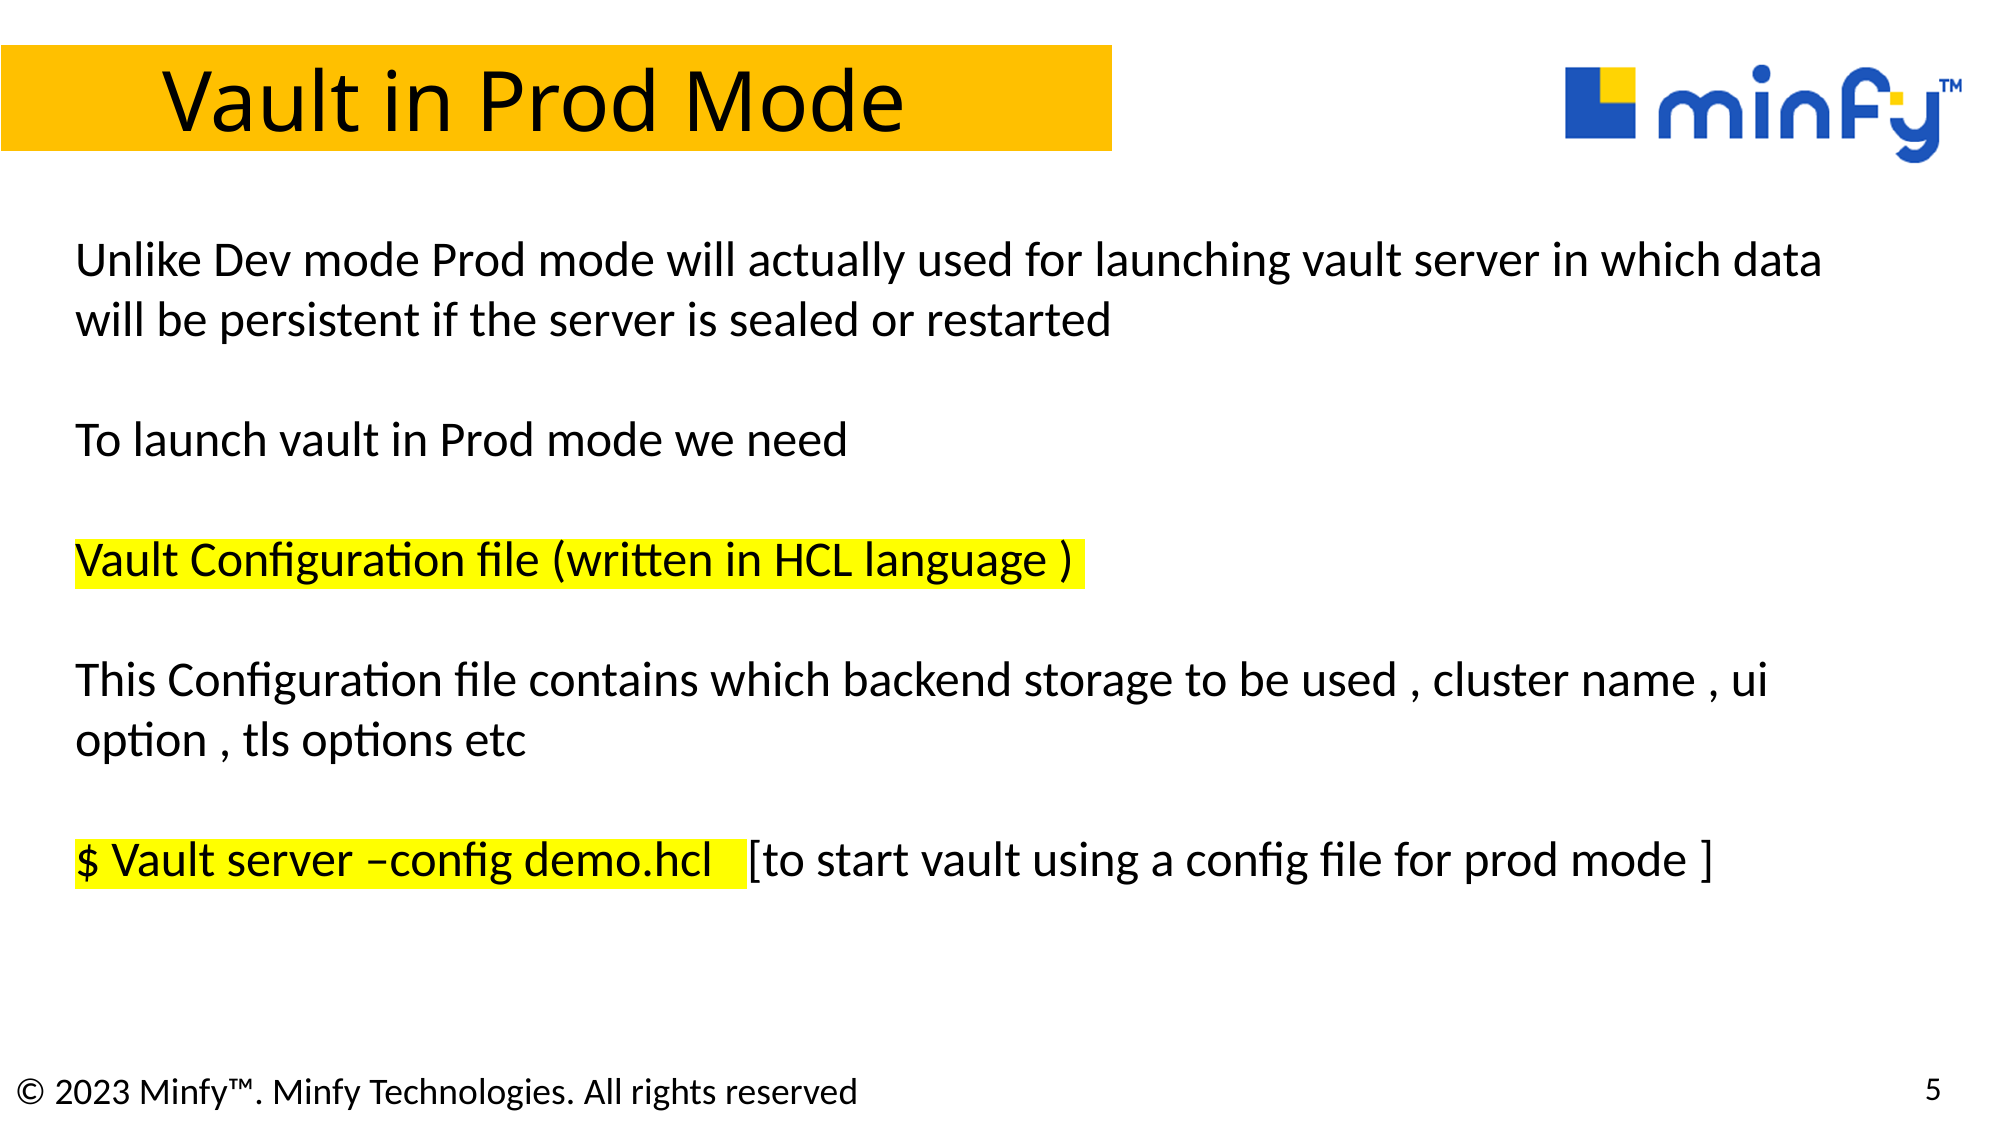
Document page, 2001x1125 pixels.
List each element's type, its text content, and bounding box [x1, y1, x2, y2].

text_box © 2023 Minfy™. Minfy Technologies. All rights reserved [0, 1059, 929, 1120]
picture [1529, 21, 2000, 174]
text_box 5 [1910, 1059, 1964, 1115]
text_box Vault in Prod Mode [0, 43, 1114, 153]
text_box Unlike Dev mode Prod mode will actually used for launching vault server in which data will be persistent if the server is sealed or restarted To launch vault in Prod mode we need Vault Configuration file (written in HCL language ) This Configuration file contains which backend storage to be used , cluster name , ui option , tls options etc $ Vault server –config demo.hcl [to start vault using a config file for prod mode ] [60, 219, 1847, 1030]
